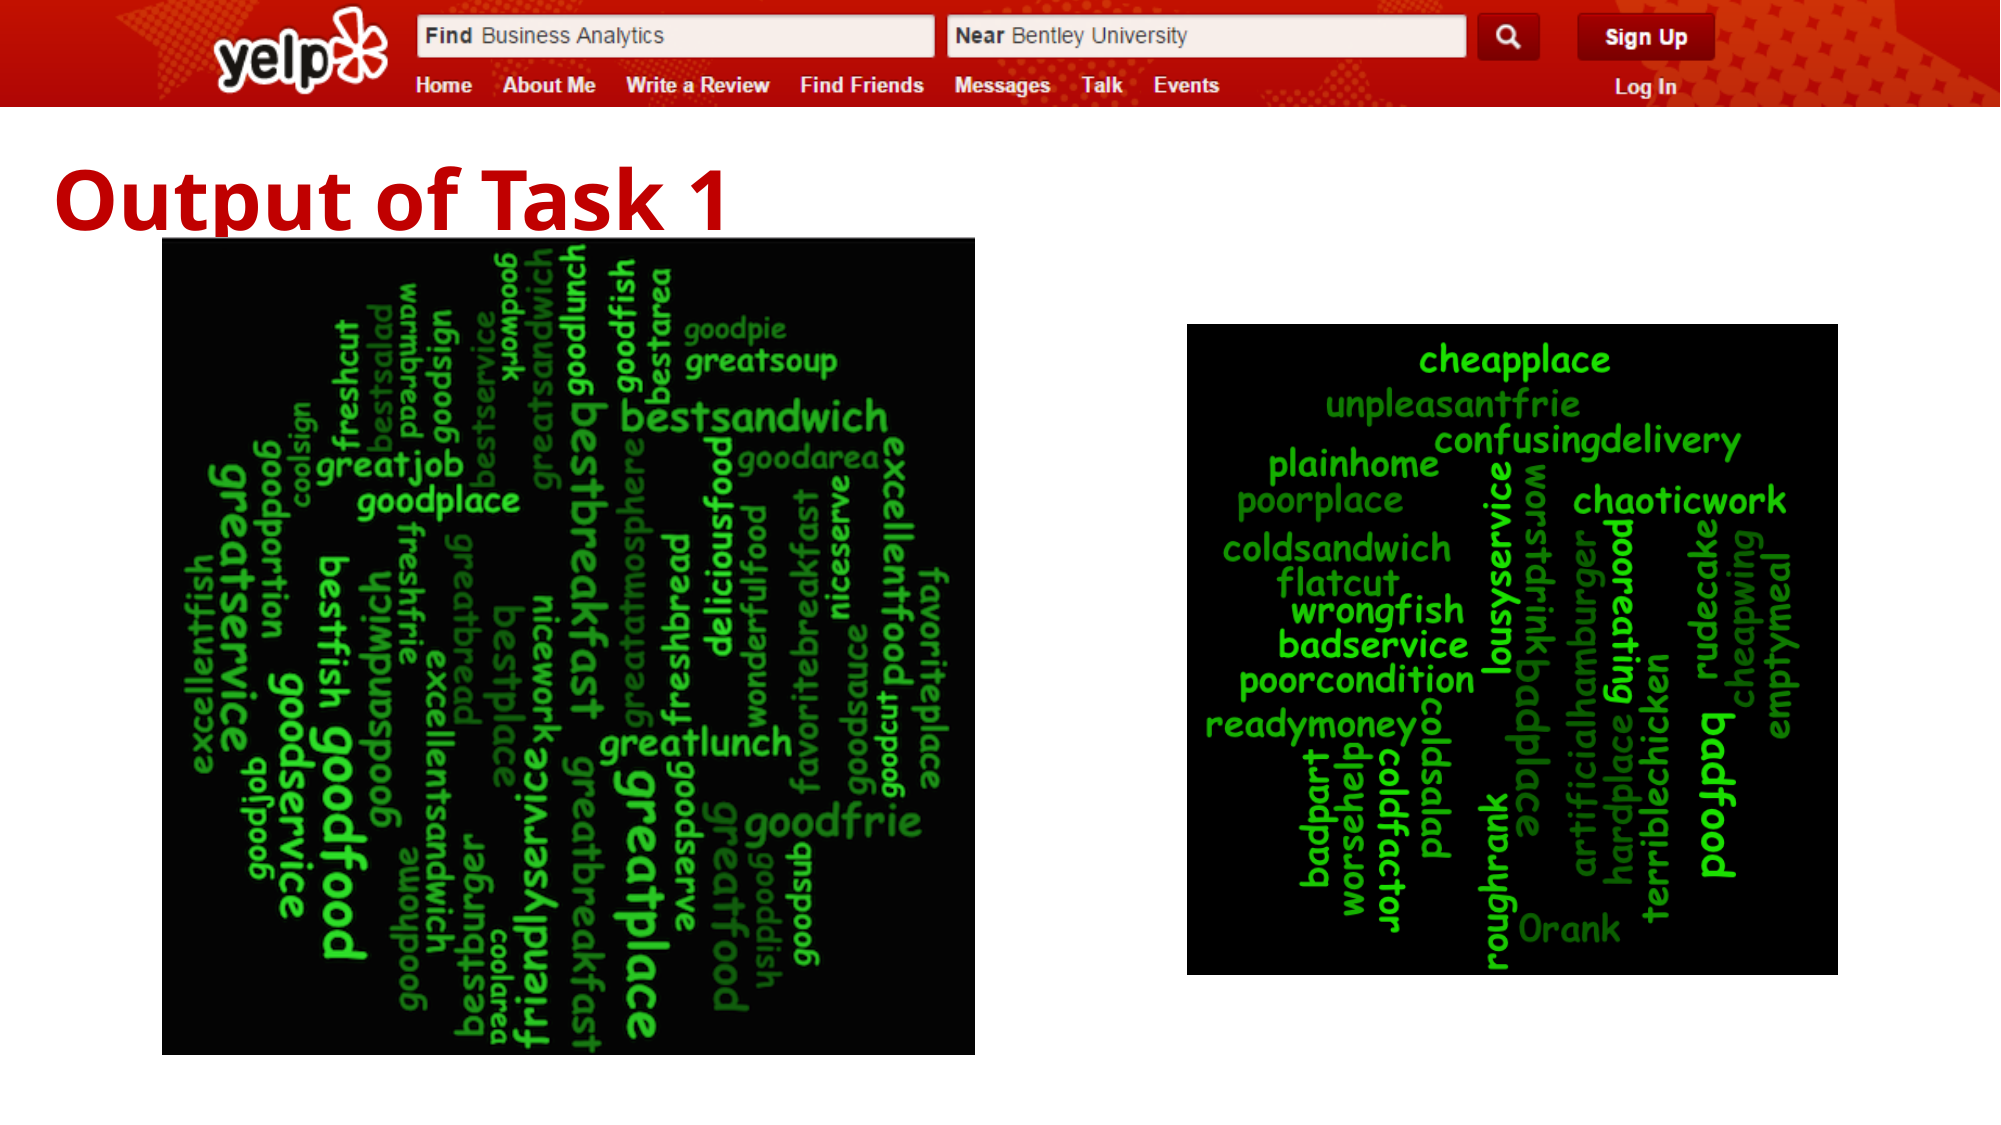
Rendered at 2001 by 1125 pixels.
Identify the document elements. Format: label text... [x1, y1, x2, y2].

picture [162, 237, 975, 1055]
picture [0, 0, 2000, 107]
picture [1187, 324, 1838, 975]
text_box Output of Task 1 [37, 107, 2000, 313]
